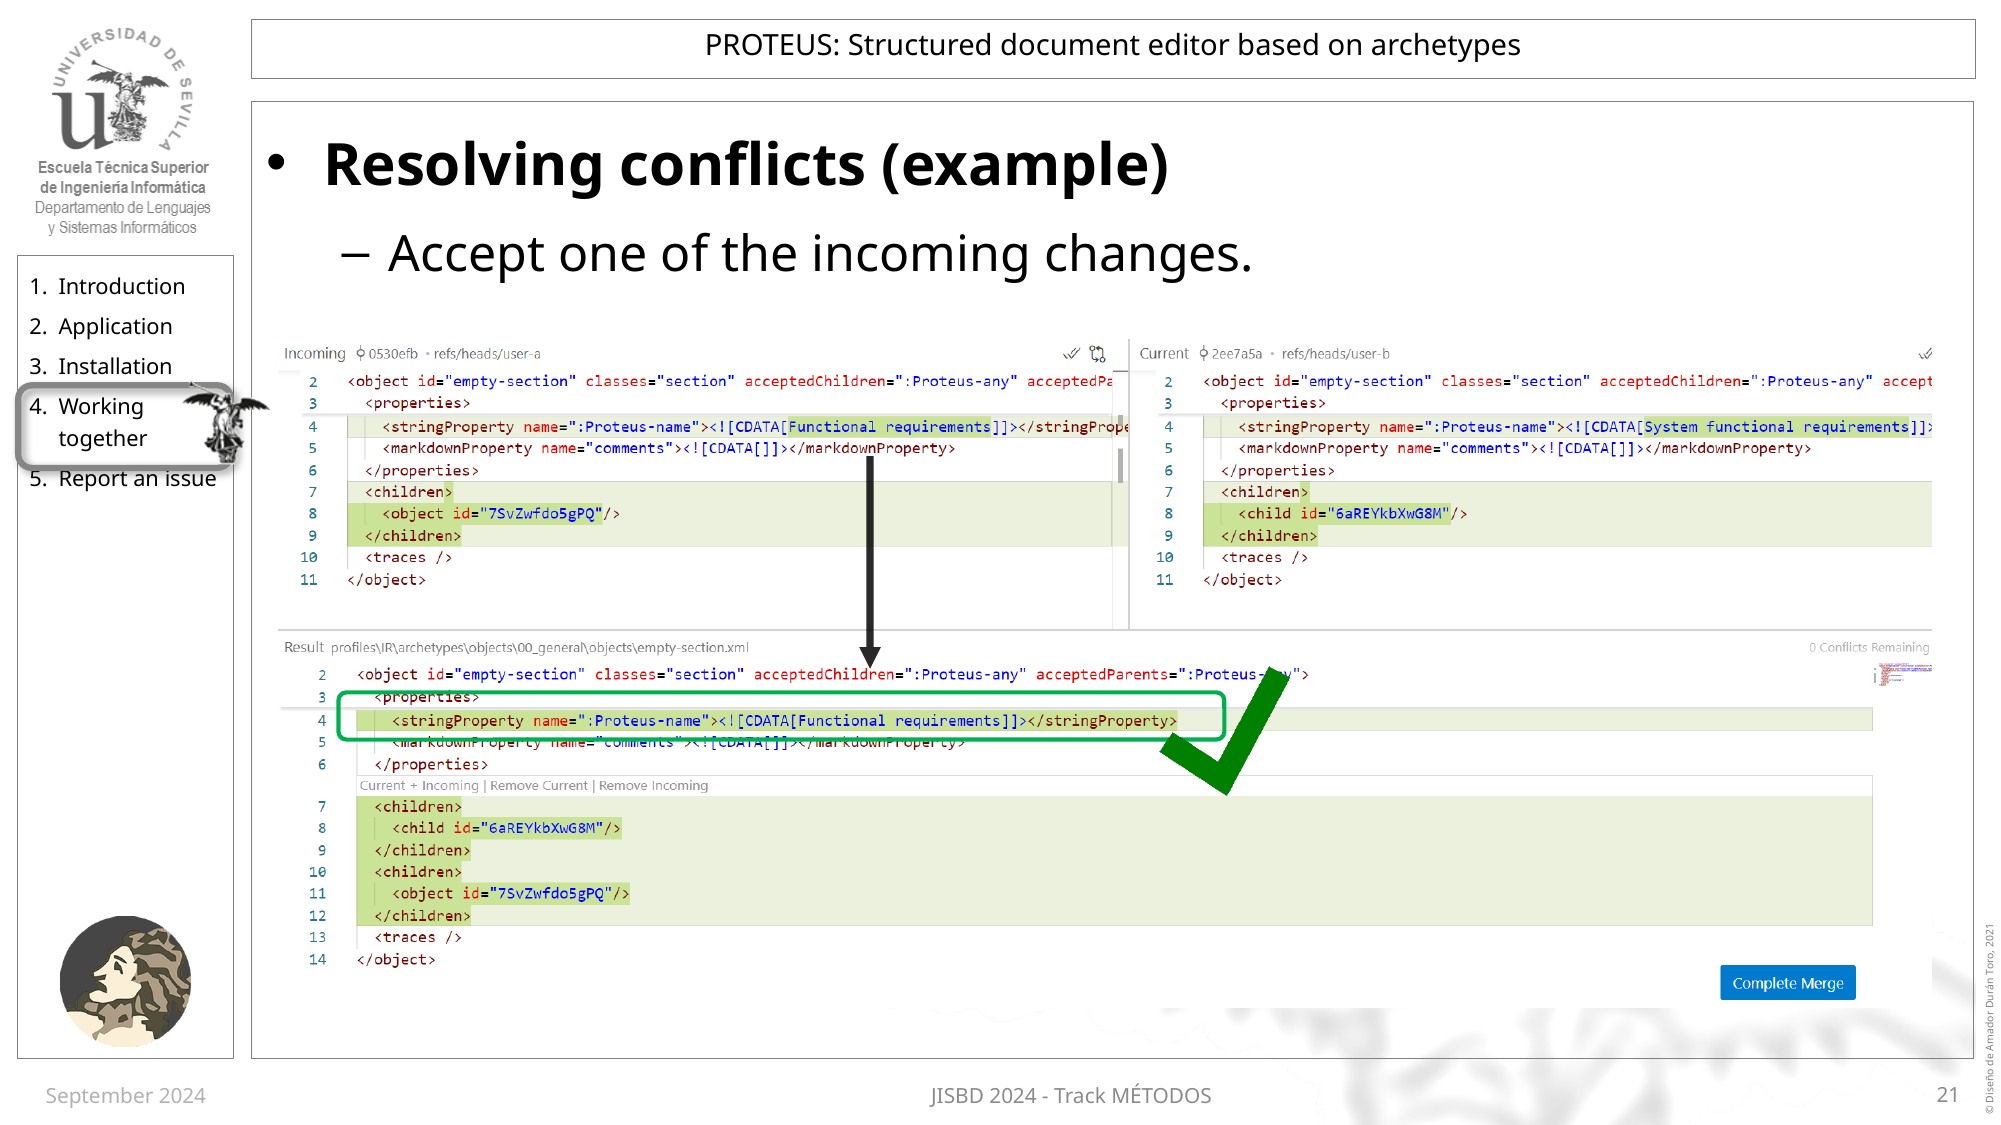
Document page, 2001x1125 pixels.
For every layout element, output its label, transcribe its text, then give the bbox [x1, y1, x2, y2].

list Resolving conflicts (example) Accept one of the incoming changes. [251, 101, 1974, 1059]
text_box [17, 376, 274, 469]
picture [17, 19, 229, 248]
picture [278, 338, 1932, 1008]
footer JISBD 2024 - Track MÉTODOS [253, 1073, 1890, 1118]
slide_number 20 [1900, 1073, 1976, 1118]
picture [813, 618, 1976, 1125]
picture [60, 916, 191, 1047]
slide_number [17, 1073, 234, 1118]
